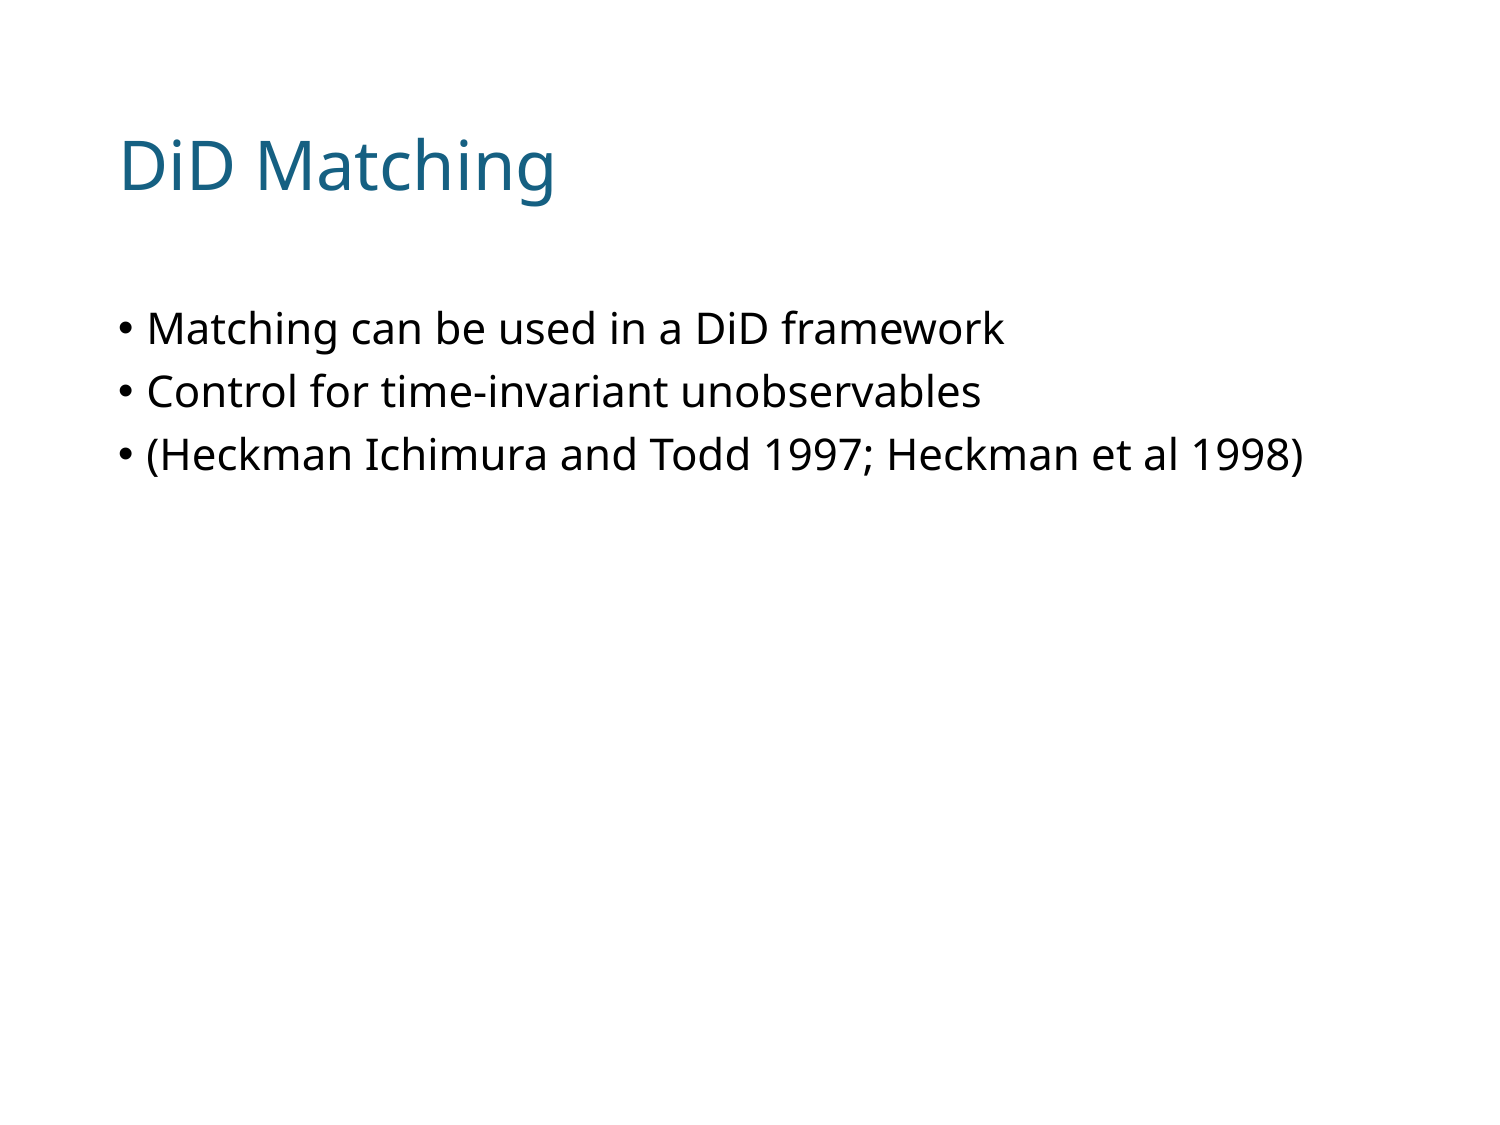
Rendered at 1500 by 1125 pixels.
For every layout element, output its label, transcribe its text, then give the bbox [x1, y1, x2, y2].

list Matching can be used in a DiD framework Control for time-invariant unobservables (Heckman Ichimura and Todd 1997; Heckman et al 1998) [103, 299, 1397, 1014]
title DiD Matching [103, 59, 1397, 278]
